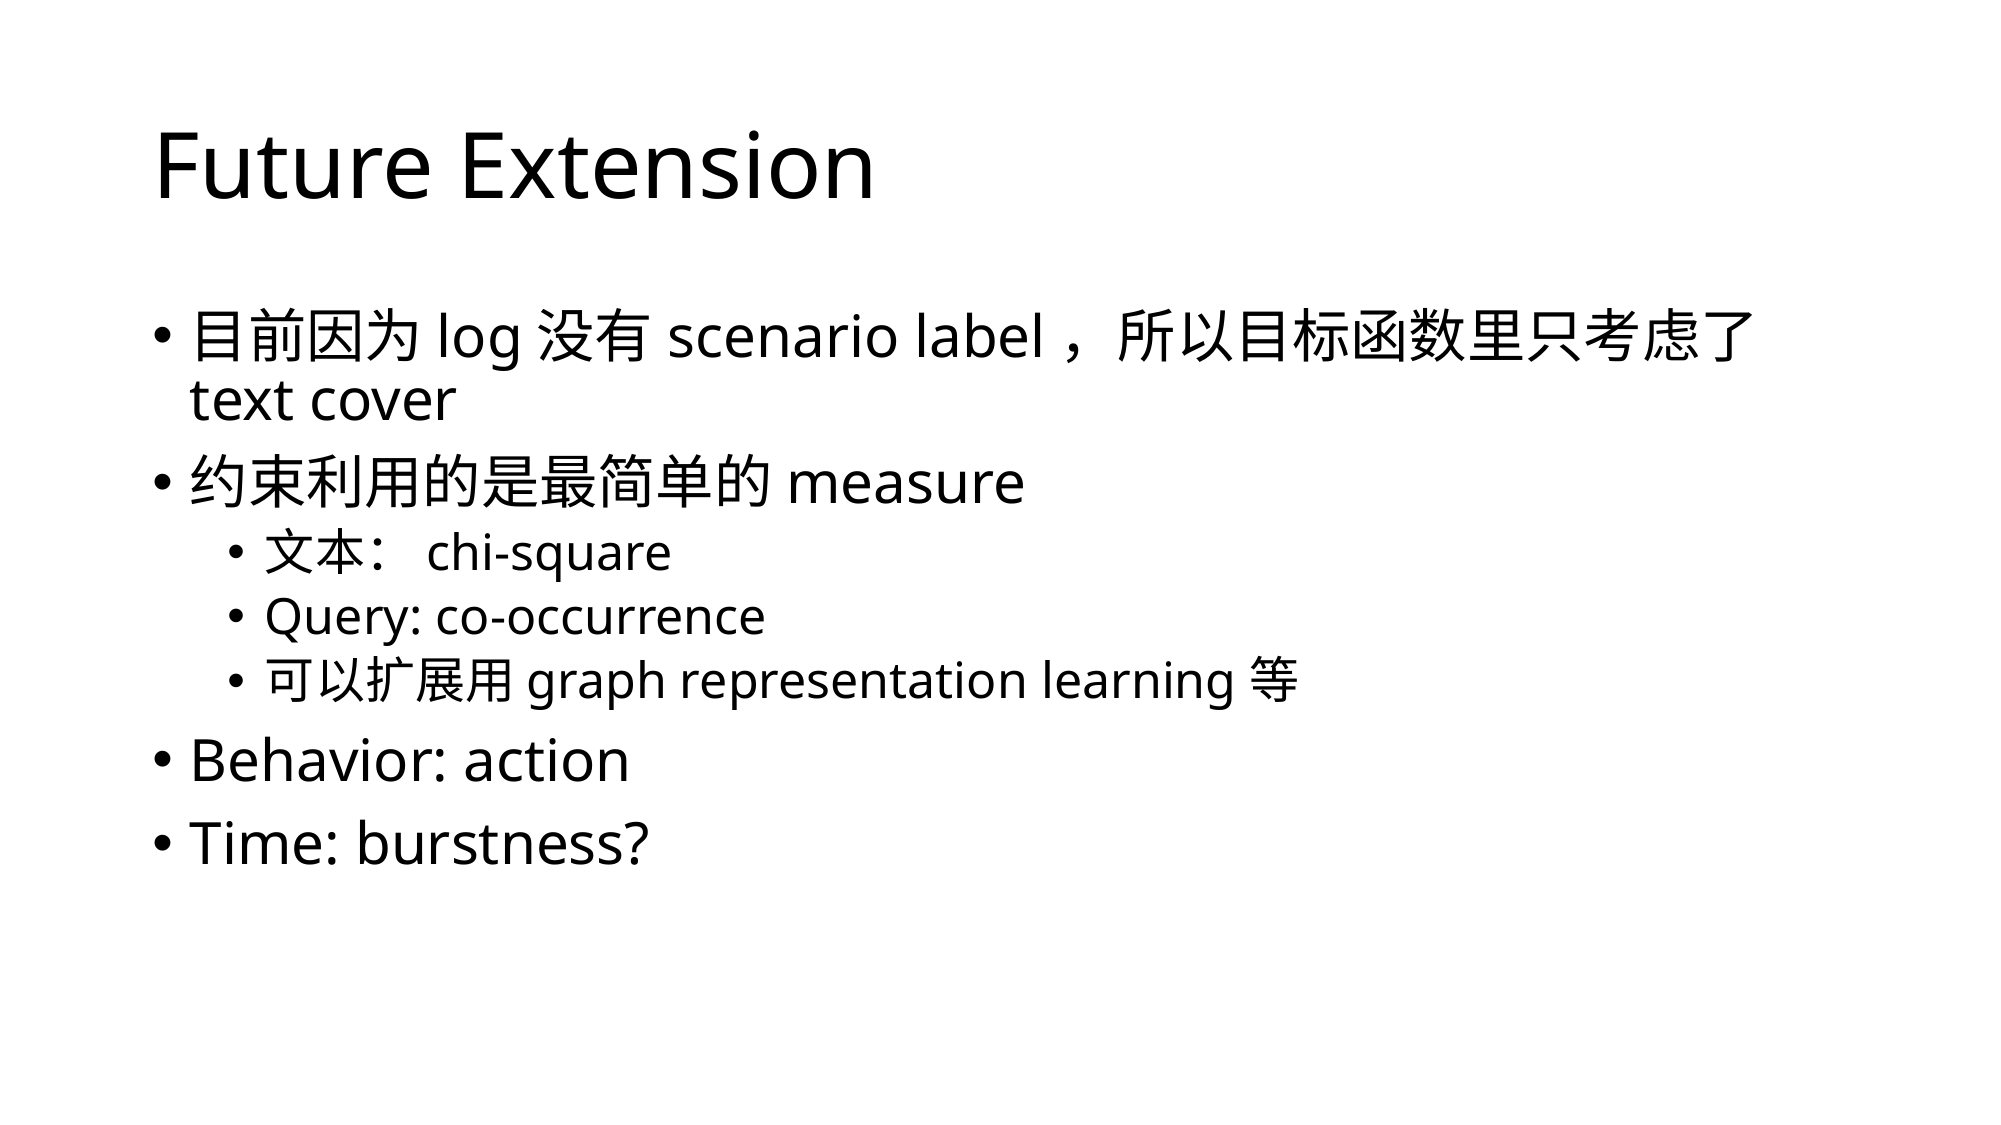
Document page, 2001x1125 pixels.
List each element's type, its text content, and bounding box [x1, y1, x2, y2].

list 目前因为log没有scenario label，所以目标函数里只考虑了text cover 约束利用的是最简单的measure 文本：chi-square Query: co-occurrence 可以扩展用graph representation learning等 Behavior: action Time: burstness? [137, 299, 1863, 1014]
title Future Extension [137, 59, 1863, 278]
